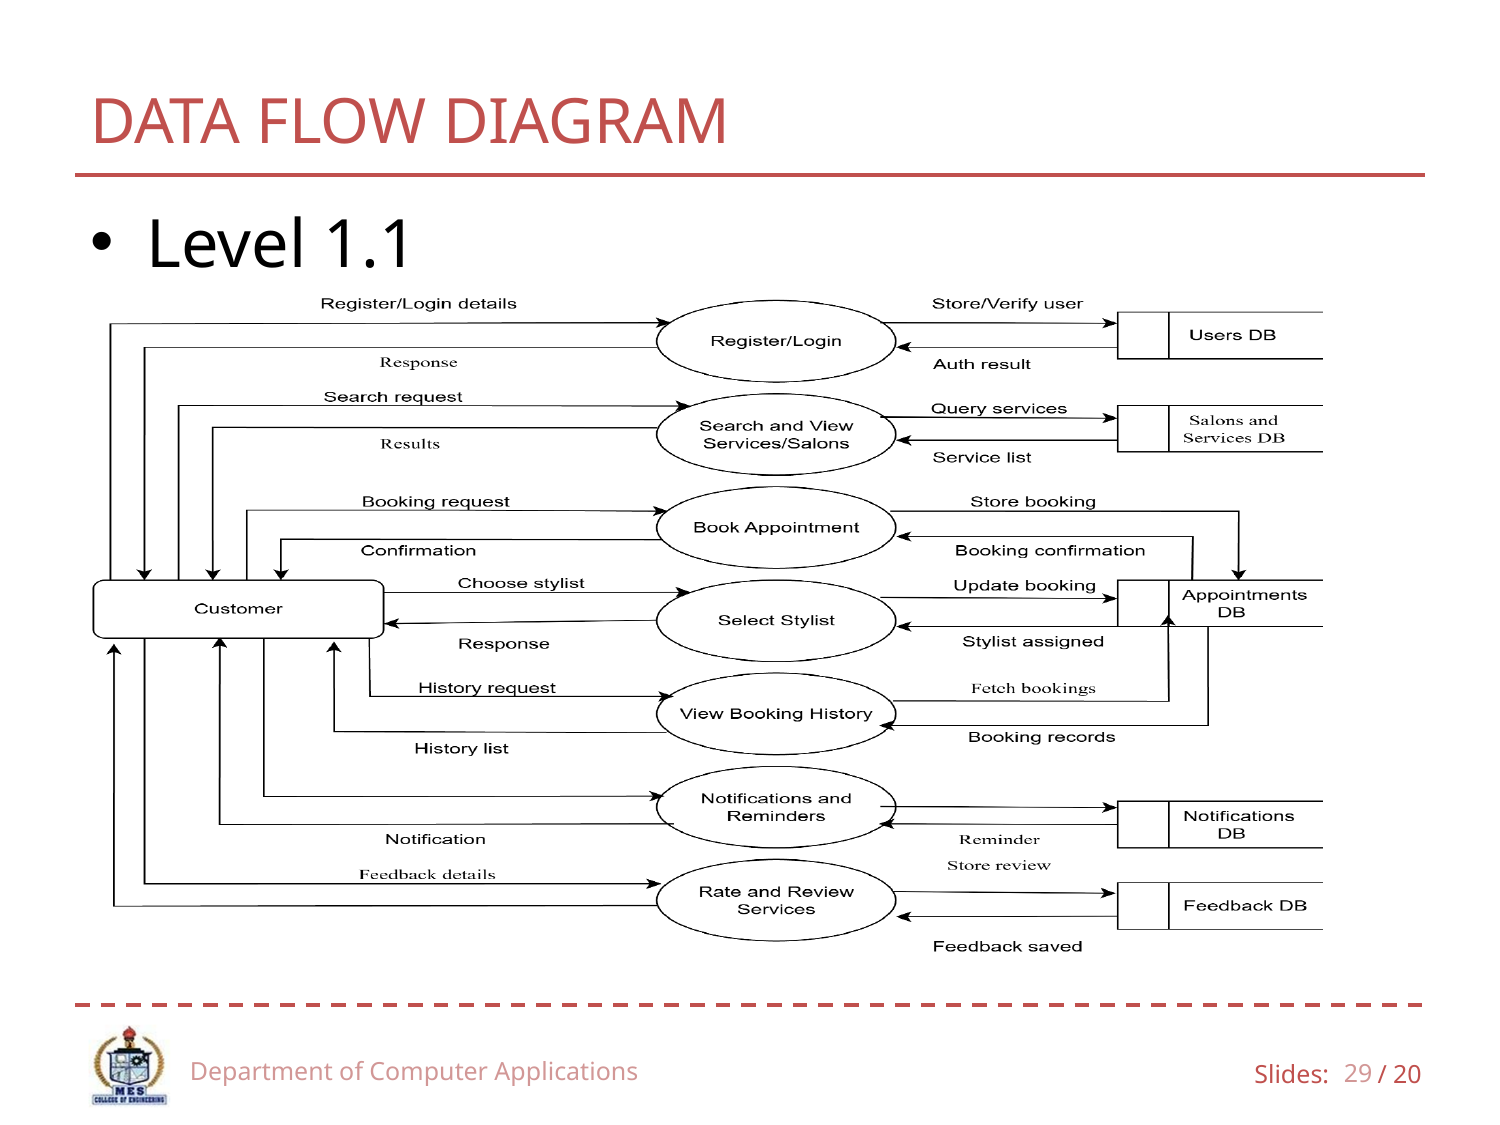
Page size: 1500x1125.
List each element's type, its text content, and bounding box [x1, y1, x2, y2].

list Level 1.1 [75, 193, 1425, 1005]
picture [87, 1023, 171, 1109]
footer Department of Computer Applications [174, 1042, 675, 1103]
title DATA FLOW DIAGRAM [73, 48, 1427, 189]
slide_number 29 [1325, 1044, 1388, 1105]
picture [74, 274, 1401, 976]
